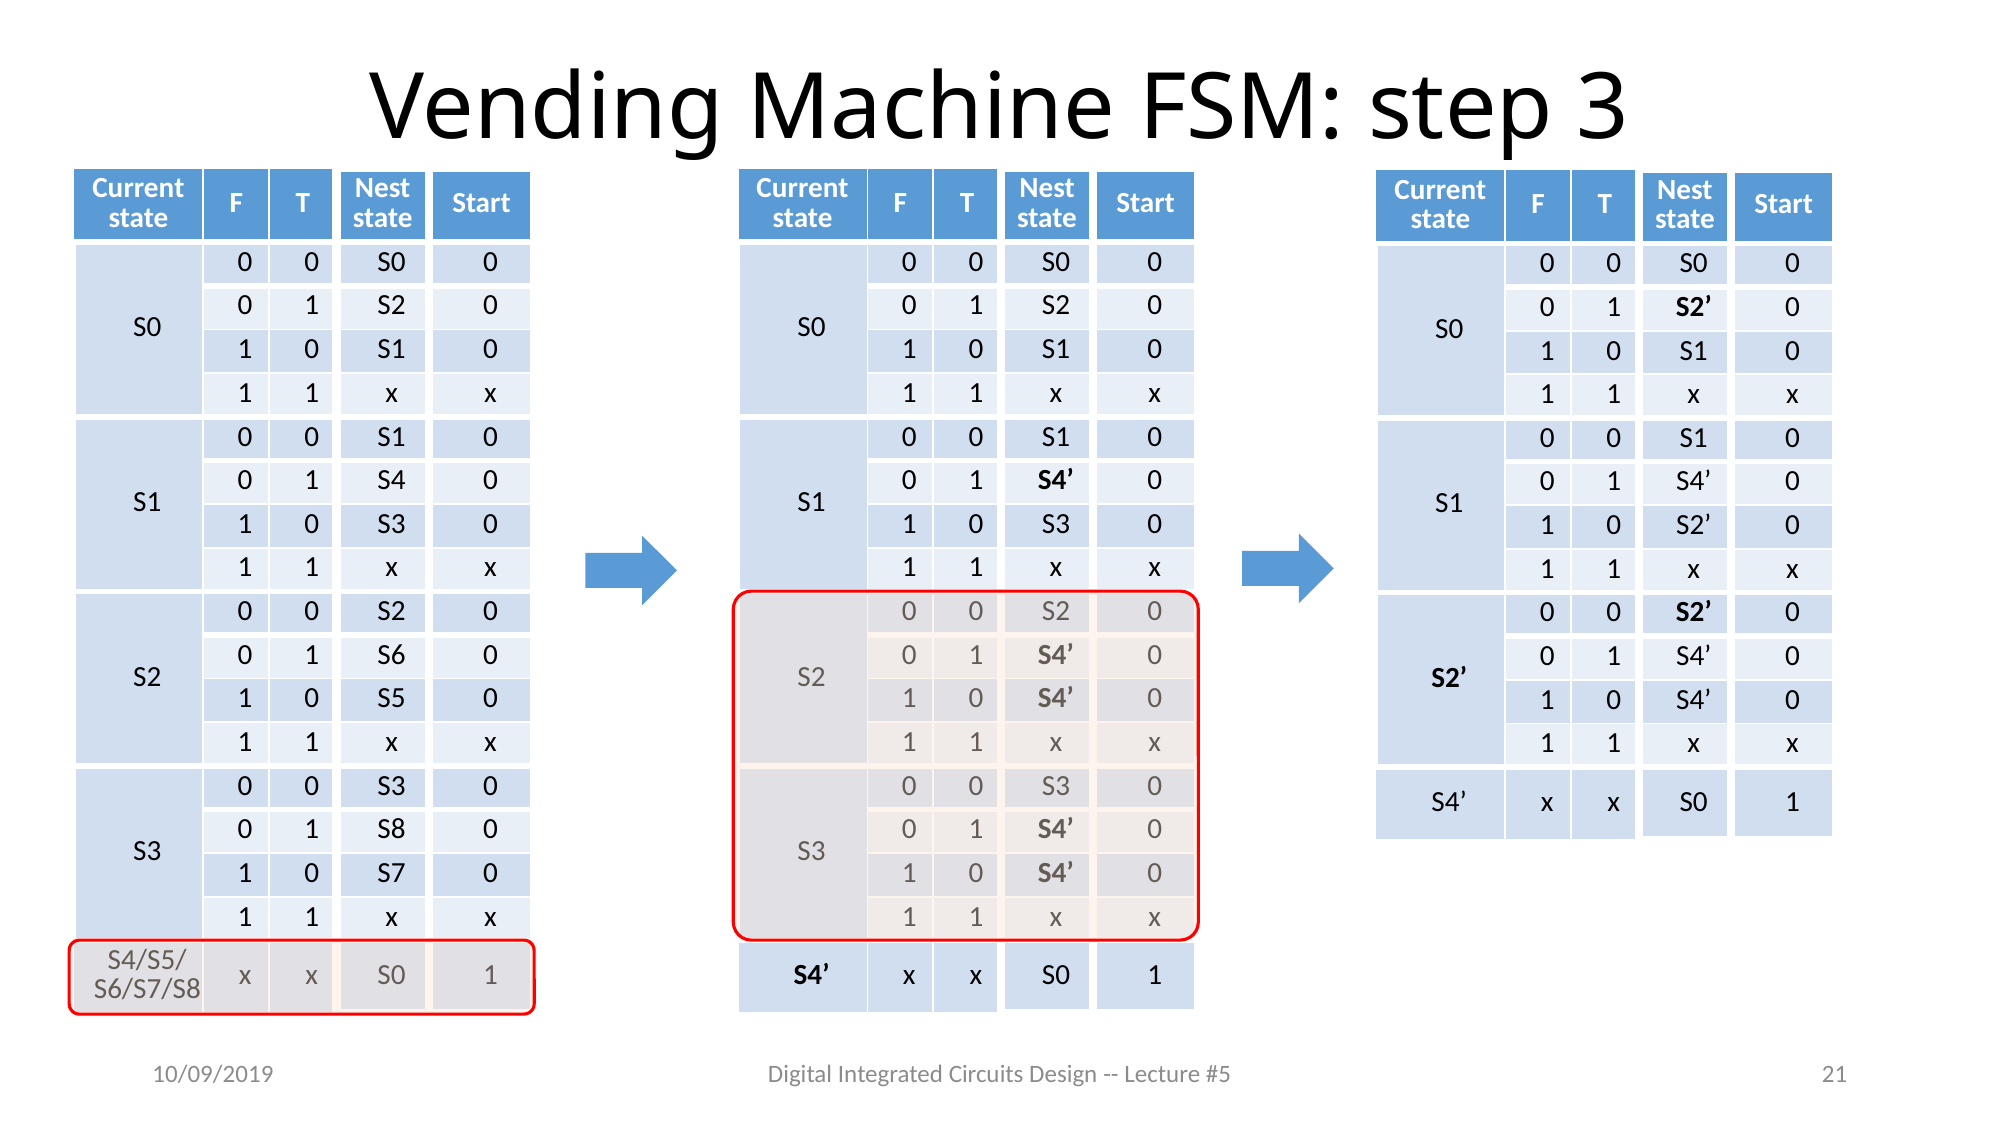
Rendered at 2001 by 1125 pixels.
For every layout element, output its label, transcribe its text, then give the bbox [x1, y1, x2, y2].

table_cell 1 [1735, 770, 1832, 836]
table_cell 0 [868, 420, 932, 458]
table_cell x [433, 549, 530, 589]
table_cell S7 [341, 854, 425, 896]
table_header T [934, 169, 997, 239]
table_cell 1 [868, 549, 932, 589]
table_cell S1 [1643, 421, 1727, 459]
table_cell x [1097, 549, 1194, 589]
table_header F [1506, 170, 1570, 241]
table_cell 1 [1506, 506, 1570, 548]
table_cell S1 [1005, 420, 1089, 458]
table_cell 1 [204, 505, 268, 547]
table_cell S0 [76, 245, 202, 414]
table_cell 0 [1097, 330, 1194, 372]
table_cell 0 [433, 245, 530, 283]
table_cell x [1506, 770, 1570, 839]
table_cell 0 [270, 594, 332, 632]
table_header F [868, 169, 932, 239]
table_cell 0 [204, 638, 268, 678]
table_cell 0 [204, 594, 268, 632]
text_box [584, 533, 679, 608]
table_header T [1572, 170, 1635, 241]
table_cell S0 [1005, 943, 1089, 1009]
table_cell S1 [341, 420, 425, 458]
slide_number 21 [1412, 1042, 1863, 1103]
table_cell 0 [868, 289, 932, 329]
table_cell S3 [1005, 505, 1089, 547]
table_cell S1 [1378, 421, 1504, 590]
table_cell 1 [204, 330, 268, 372]
table_header Current state [739, 169, 867, 239]
table_cell 1 [1572, 724, 1635, 764]
table_cell 0 [433, 463, 530, 503]
table_cell x [1735, 550, 1832, 590]
table_cell 0 [1735, 464, 1832, 504]
table_cell 0 [433, 854, 530, 896]
table_cell 0 [1506, 464, 1570, 504]
table_cell 1 [1572, 375, 1635, 415]
table_header Current state [74, 169, 202, 239]
table_cell 1 [1506, 332, 1570, 373]
table_cell 1 [270, 289, 332, 329]
table_cell x [341, 898, 425, 938]
table_cell x [433, 898, 530, 938]
table_cell S2 [341, 289, 425, 329]
table_cell 1 [868, 330, 932, 372]
table_cell 0 [934, 330, 997, 372]
table_cell x [341, 374, 425, 414]
table_cell x [341, 549, 425, 589]
table_cell x [868, 943, 932, 1012]
table_cell 0 [1506, 246, 1570, 284]
table_cell x [1735, 375, 1832, 415]
table_cell 1 [1506, 724, 1570, 764]
table_cell 0 [1735, 681, 1832, 723]
table_cell 0 [270, 769, 332, 807]
table_cell 1 [270, 723, 332, 763]
table_cell 1 [934, 289, 997, 329]
table_cell 0 [270, 245, 332, 283]
table_cell 0 [270, 420, 332, 458]
table_cell 0 [1572, 332, 1635, 373]
table_cell S3 [76, 769, 202, 938]
table_cell 0 [270, 330, 332, 372]
table_cell 0 [433, 638, 530, 678]
table_cell 0 [1572, 506, 1635, 548]
table_cell 0 [934, 245, 997, 283]
table_cell 0 [1097, 289, 1194, 329]
table_cell 1 [934, 549, 997, 589]
table_cell 0 [1735, 595, 1832, 633]
table_cell 1 [204, 723, 268, 763]
table_cell 1 [270, 374, 332, 414]
table_cell 1 [204, 898, 268, 938]
table_cell S0 [740, 245, 867, 414]
table_header F [204, 169, 268, 239]
table_cell S1 [341, 330, 425, 372]
table_cell 1 [1506, 550, 1570, 590]
table_cell S5 [341, 679, 425, 721]
table_cell x [1005, 374, 1089, 414]
table_cell 0 [204, 289, 268, 329]
table_header Start [1097, 172, 1194, 239]
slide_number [137, 1042, 588, 1103]
table_cell 0 [433, 330, 530, 372]
table_cell S8 [341, 812, 425, 852]
table_cell S0 [1643, 770, 1727, 836]
table_cell S1 [76, 420, 202, 589]
table_cell 1 [270, 549, 332, 589]
table_cell x [1643, 724, 1727, 764]
table_cell 1 [934, 374, 997, 414]
table_cell x [433, 723, 530, 763]
table_header Nest state [1005, 172, 1089, 239]
table_cell x [1643, 375, 1727, 415]
table_cell S3 [341, 769, 425, 807]
table_cell 1 [204, 854, 268, 896]
table_cell 1 [1572, 290, 1635, 330]
table_cell S4’ [1005, 463, 1089, 503]
table_cell 0 [1572, 421, 1635, 459]
table_cell S4’ [1376, 770, 1504, 839]
text_box [1241, 531, 1336, 606]
table_cell S1 [1005, 330, 1089, 372]
table_cell 0 [204, 769, 268, 807]
table_cell 0 [934, 505, 997, 547]
table_cell S0 [1643, 246, 1727, 284]
table_cell x [1097, 374, 1194, 414]
table_cell 0 [433, 679, 530, 721]
table_header Current state [1376, 170, 1504, 241]
table_cell 0 [1735, 421, 1832, 459]
table_cell S4’ [1643, 639, 1727, 679]
table_cell 1 [270, 638, 332, 678]
table_cell 1 [1572, 639, 1635, 679]
table_cell x [1572, 770, 1635, 839]
table_cell S2 [76, 594, 202, 763]
table_cell S2’ [1643, 506, 1727, 548]
table_cell 0 [1572, 246, 1635, 284]
table_header Nest state [341, 172, 425, 239]
table_cell 0 [1097, 463, 1194, 503]
table_cell 1 [270, 898, 332, 938]
table_header T [270, 169, 332, 239]
table_cell S2’ [1643, 290, 1727, 330]
table_cell 1 [1572, 464, 1635, 504]
table_cell 0 [1735, 332, 1832, 373]
table_cell 0 [1506, 290, 1570, 330]
table_cell 0 [1735, 246, 1832, 284]
title Vending Machine FSM: step 3 [137, 49, 1863, 168]
table_cell 1 [868, 374, 932, 414]
table_cell 0 [433, 594, 530, 632]
table_cell 0 [1097, 505, 1194, 547]
table_cell 0 [204, 812, 268, 852]
table_cell 0 [433, 505, 530, 547]
table_cell 0 [1097, 420, 1194, 458]
table_cell 0 [204, 245, 268, 283]
table_cell S0 [341, 245, 425, 283]
table_cell 0 [868, 245, 932, 283]
table_cell 0 [1506, 421, 1570, 459]
footer Digital Integrated Circuits Design -- Lecture #5 [662, 1042, 1338, 1103]
text_box [732, 590, 1200, 942]
table_cell S4 [341, 463, 425, 503]
table_cell 0 [1572, 595, 1635, 633]
table_cell S6 [341, 638, 425, 678]
table_cell x [934, 943, 997, 1012]
table_cell 1 [270, 812, 332, 852]
table_cell 0 [270, 505, 332, 547]
table_cell S1 [740, 420, 867, 589]
table_cell 1 [1097, 943, 1194, 1009]
table_cell S2’ [1643, 595, 1727, 633]
table_cell S2 [341, 594, 425, 632]
table_cell 0 [433, 289, 530, 329]
table_cell 0 [1735, 290, 1832, 330]
table_header Start [1735, 173, 1832, 241]
table_cell x [433, 374, 530, 414]
table_cell 0 [204, 463, 268, 503]
table_header Start [433, 172, 530, 239]
table_cell 1 [204, 679, 268, 721]
table_cell 0 [1735, 506, 1832, 548]
table_cell 1 [204, 374, 268, 414]
table_cell 1 [270, 463, 332, 503]
table_cell 0 [1506, 595, 1570, 633]
table_cell 1 [868, 505, 932, 547]
table_cell 0 [433, 812, 530, 852]
table_cell 1 [1572, 550, 1635, 590]
table_cell S4’ [739, 943, 867, 1012]
table_header Nest state [1643, 173, 1727, 241]
table_cell x [341, 723, 425, 763]
table_cell S4’ [1643, 464, 1727, 504]
table_cell 1 [1506, 681, 1570, 723]
table_cell 0 [270, 854, 332, 896]
table_cell 0 [1097, 245, 1194, 283]
table_cell 0 [1506, 639, 1570, 679]
table_cell S0 [1378, 246, 1504, 415]
table_cell x [1643, 550, 1727, 590]
table_cell 0 [1735, 639, 1832, 679]
table_cell 1 [204, 549, 268, 589]
table_cell S4’ [1643, 681, 1727, 723]
table_cell S3 [341, 505, 425, 547]
table_cell x [1735, 724, 1832, 764]
table_cell 1 [934, 463, 997, 503]
table_cell S2 [1005, 289, 1089, 329]
table_cell 0 [934, 420, 997, 458]
table_cell 0 [433, 769, 530, 807]
table_cell 1 [1506, 375, 1570, 415]
table_cell x [1005, 549, 1089, 589]
table_cell 0 [868, 463, 932, 503]
table_cell 0 [1572, 681, 1635, 723]
table_cell 0 [433, 420, 530, 458]
table_cell S0 [1005, 245, 1089, 283]
text_box [68, 939, 536, 1016]
table_cell S1 [1643, 332, 1727, 373]
table_cell 0 [270, 679, 332, 721]
table_cell 0 [204, 420, 268, 458]
table_cell S2’ [1378, 595, 1504, 764]
